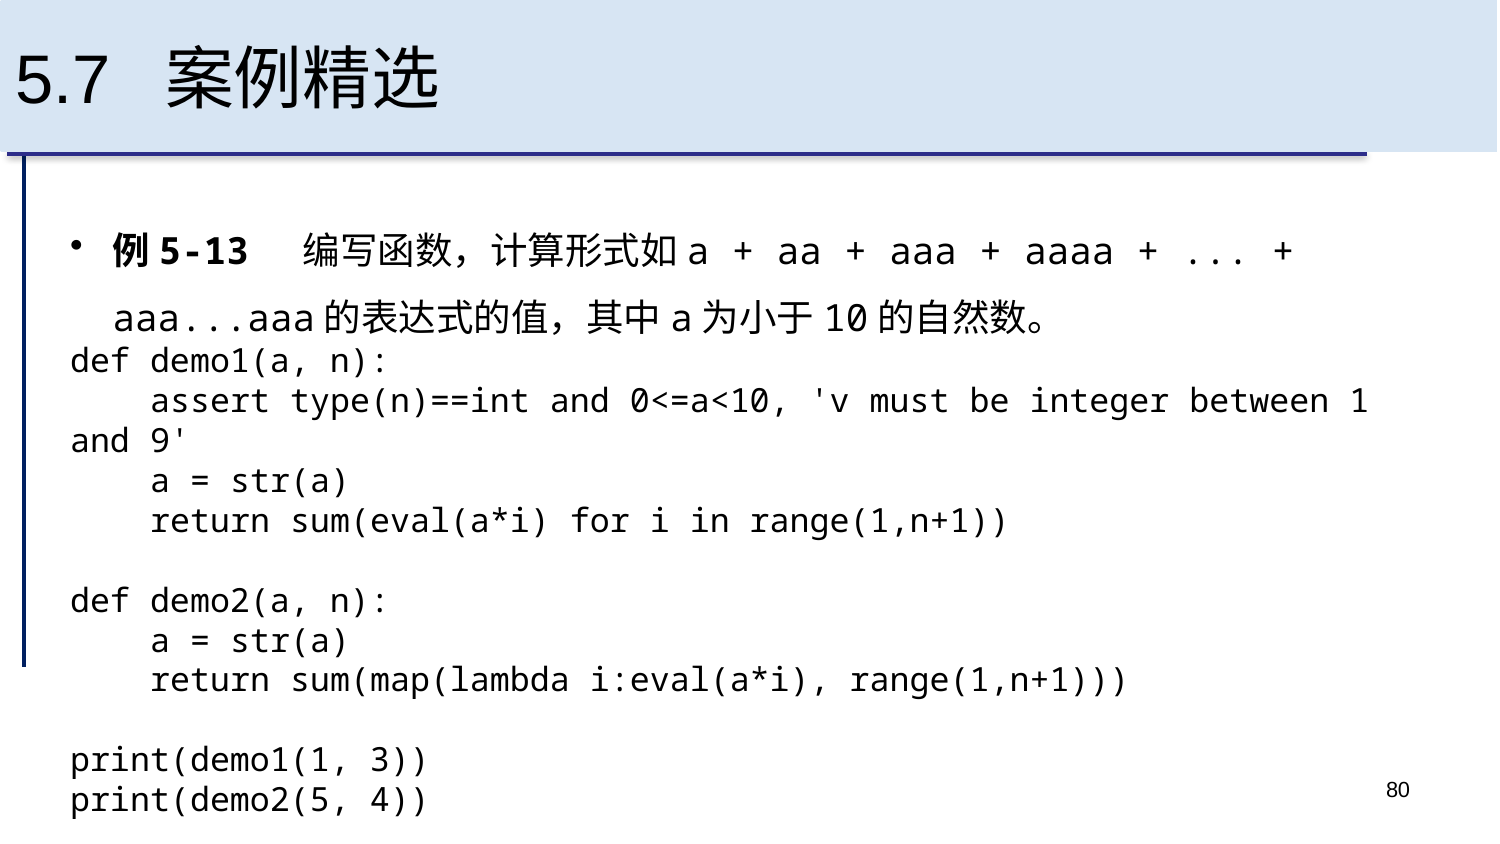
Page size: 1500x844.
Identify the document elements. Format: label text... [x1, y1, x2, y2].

title 5.7 案例精选 [0, 0, 1498, 152]
list 例5-13 编写函数，计算形式如a + aa + aaa + aaaa + ... + aaa...aaa的表达式的值，其中a为小于10的自然数。 def demo1(a, n): assert type(n)==int and 0<=a<10, 'v must be integer between 1 and 9' a = str(a) return sum(eval(a*i) for i in range(1,n+1)) def demo2(a, n): a = str(a) return sum(map(lambda i:eval(a*i), range(1,n+1))) print(demo1(1, 3)) print(demo2(5, 4)) [55, 196, 1450, 755]
slide_number 80 [1074, 768, 1426, 828]
